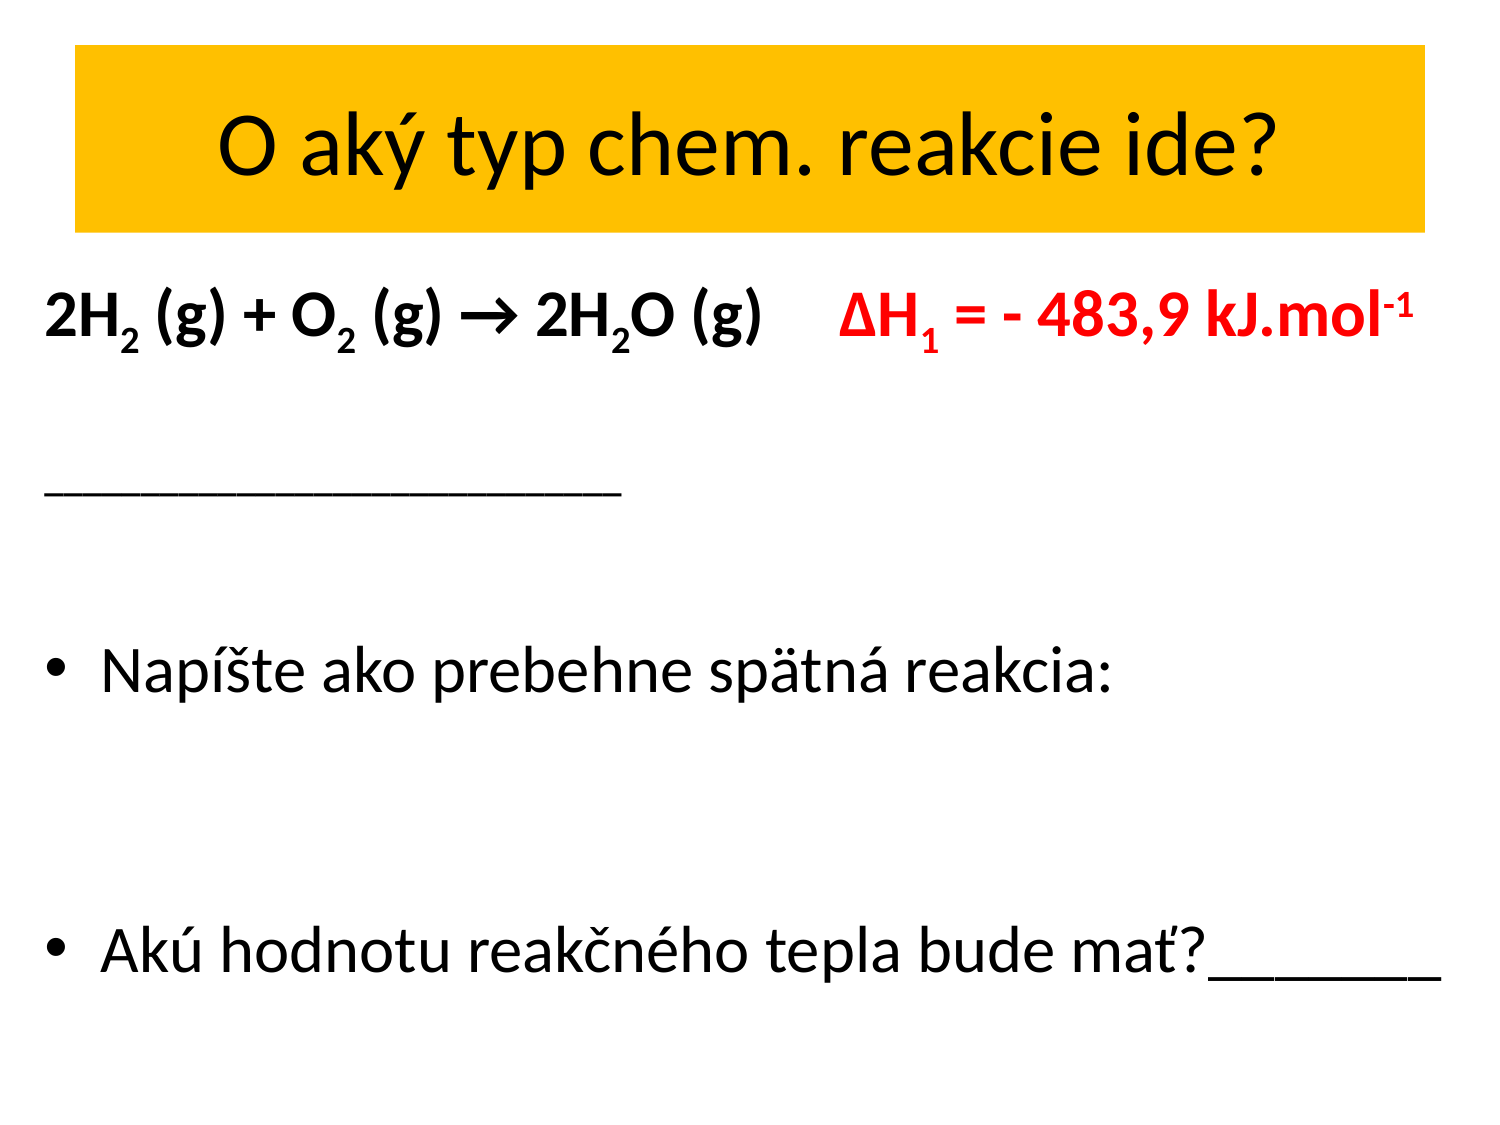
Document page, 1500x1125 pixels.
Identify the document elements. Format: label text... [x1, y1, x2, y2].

title O aký typ chem. reakcie ide? [75, 45, 1425, 233]
list 2H2 (g) + O2 (g) → 2H2O (g) ΔH1 = - 483,9 kJ.mol-1 ______________________________ Napíšte ako prebehne spätná reakcia: Akú hodnotu reakčného tepla bude mať?_______ [29, 262, 1483, 1005]
